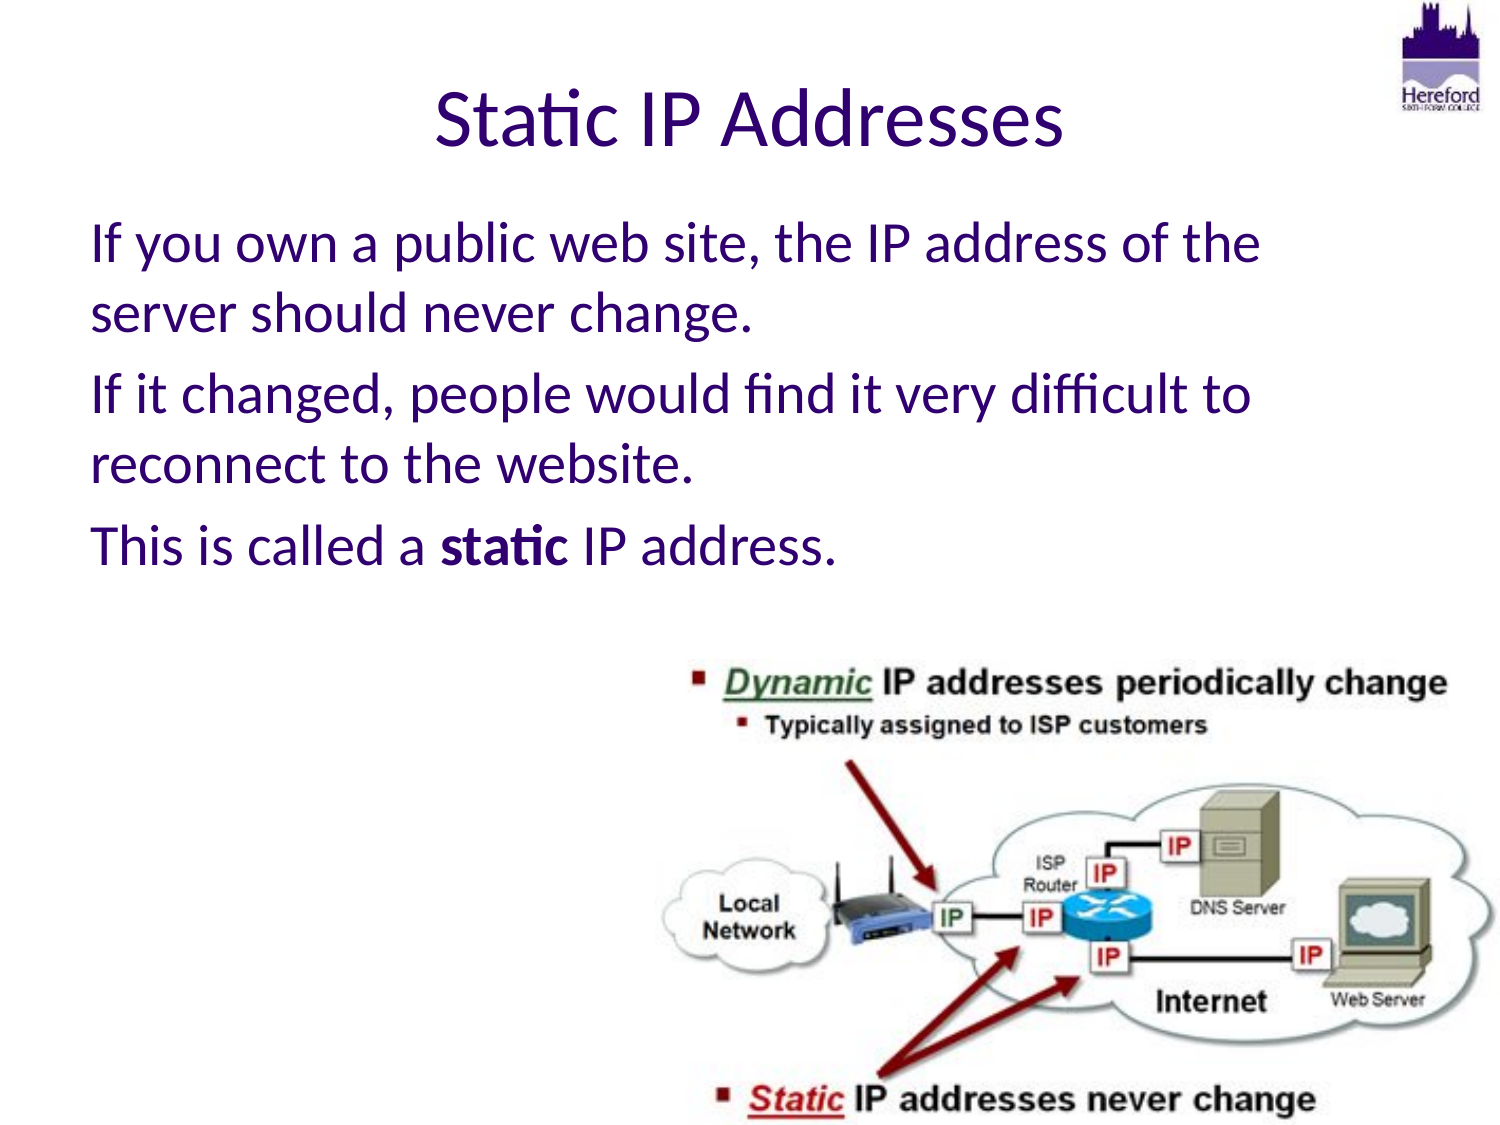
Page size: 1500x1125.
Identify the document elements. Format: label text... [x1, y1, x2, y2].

picture [1384, 0, 1499, 114]
picture [655, 659, 1500, 1125]
title Static IP Addresses [75, 45, 1425, 182]
list If you own a public web site, the IP address of the server should never change. If it changed, people would find it very difficult to reconnect to the website. This is called a static IP address. [75, 196, 1425, 1125]
